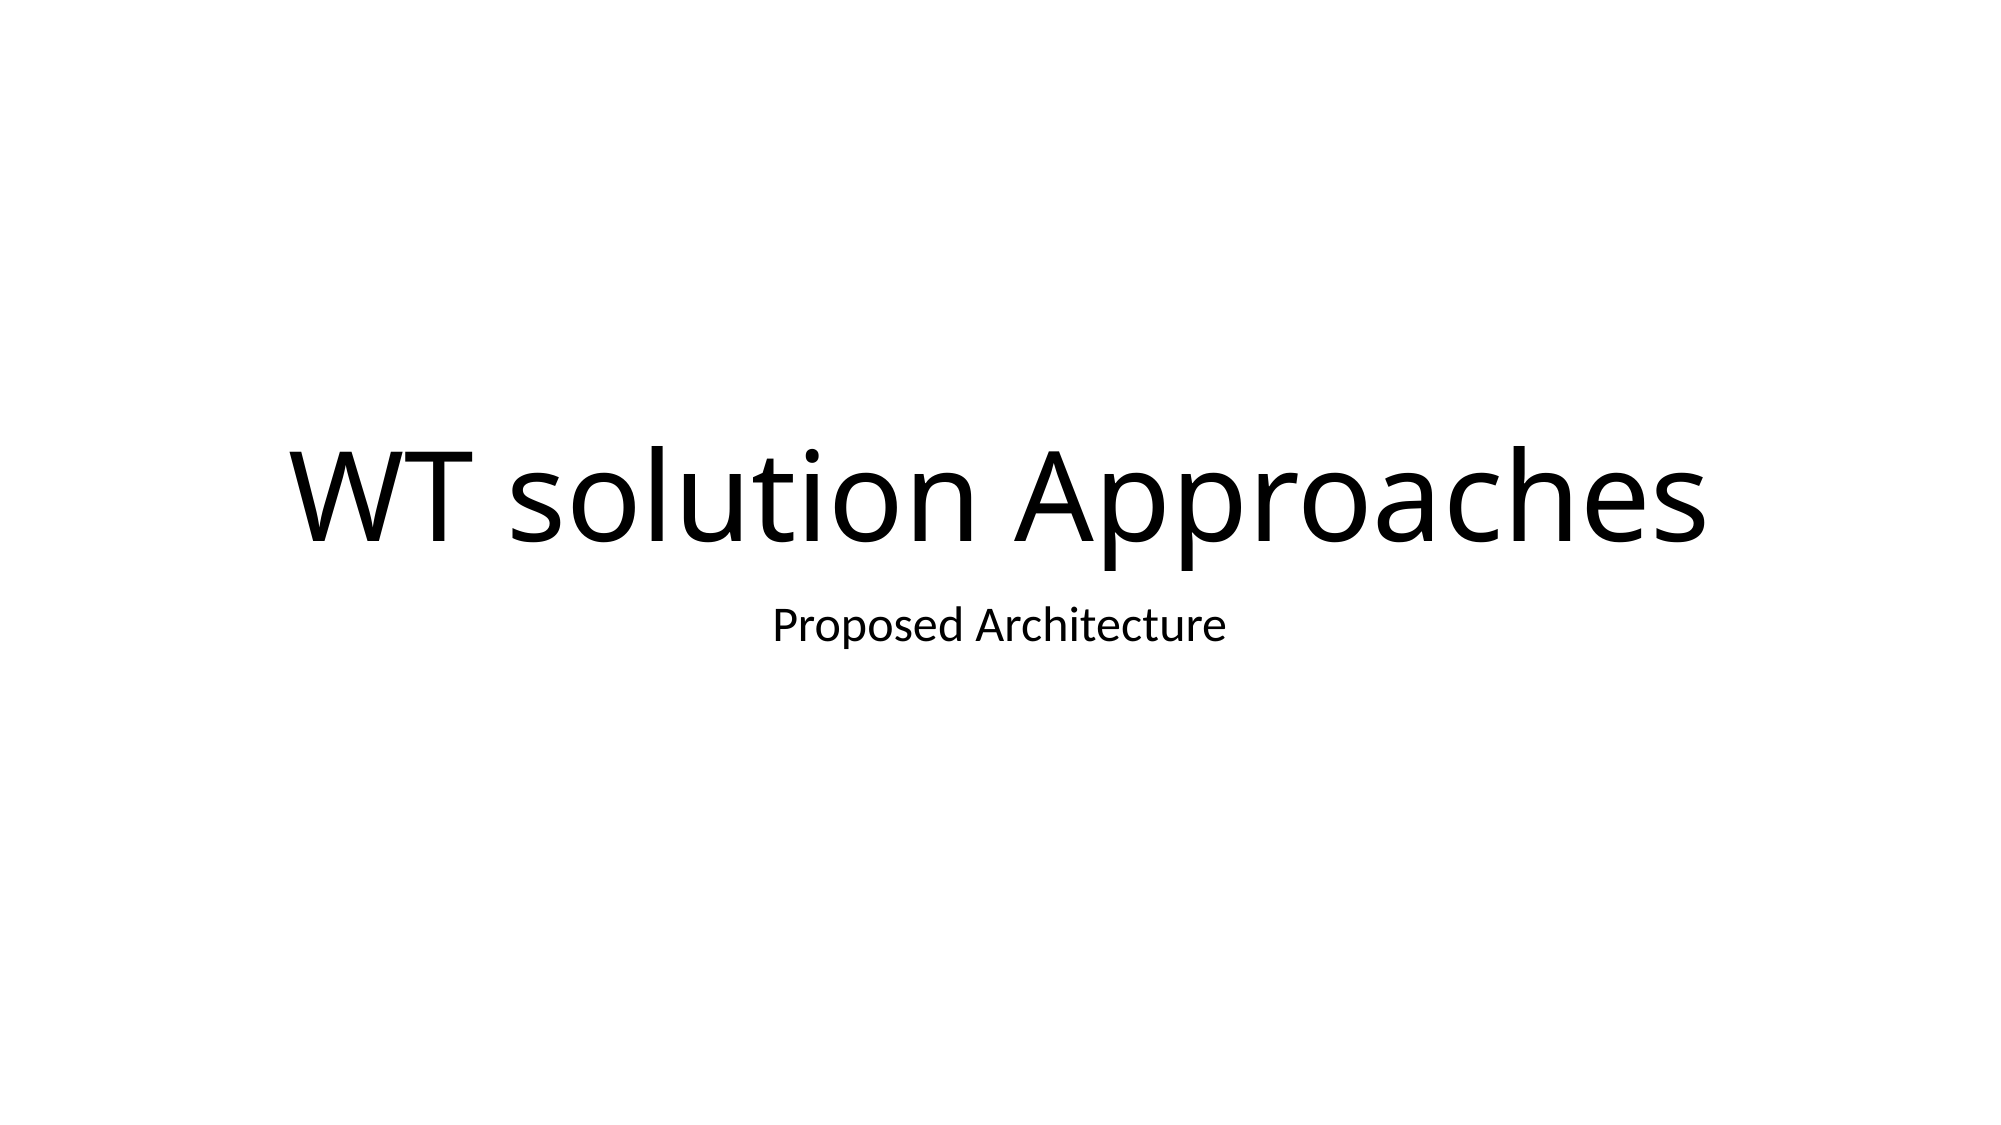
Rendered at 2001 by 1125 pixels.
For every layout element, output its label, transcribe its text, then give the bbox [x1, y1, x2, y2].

title WT solution Approaches [249, 184, 1750, 576]
subtitle Proposed Architecture [249, 590, 1750, 863]
